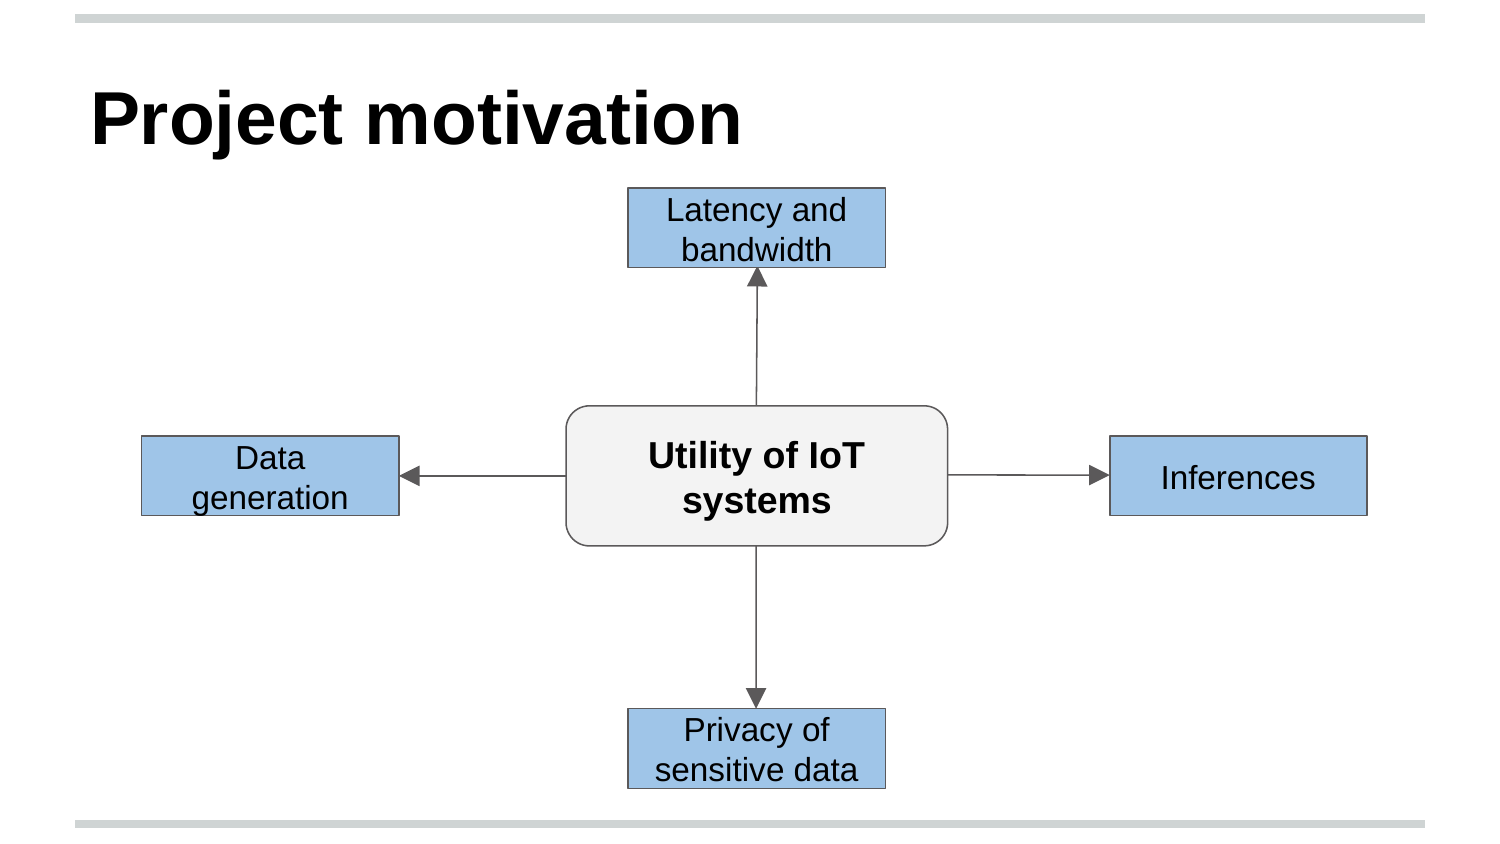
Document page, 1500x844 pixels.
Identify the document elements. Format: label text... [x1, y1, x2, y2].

text_box Latency and bandwidth [628, 187, 886, 268]
title Project motivation [75, 33, 1425, 175]
text_box Privacy of sensitive data [628, 708, 886, 789]
text_box Data generation [141, 436, 399, 516]
text_box Utility of IoT systems [566, 405, 948, 546]
text_box Inferences [1109, 436, 1368, 516]
